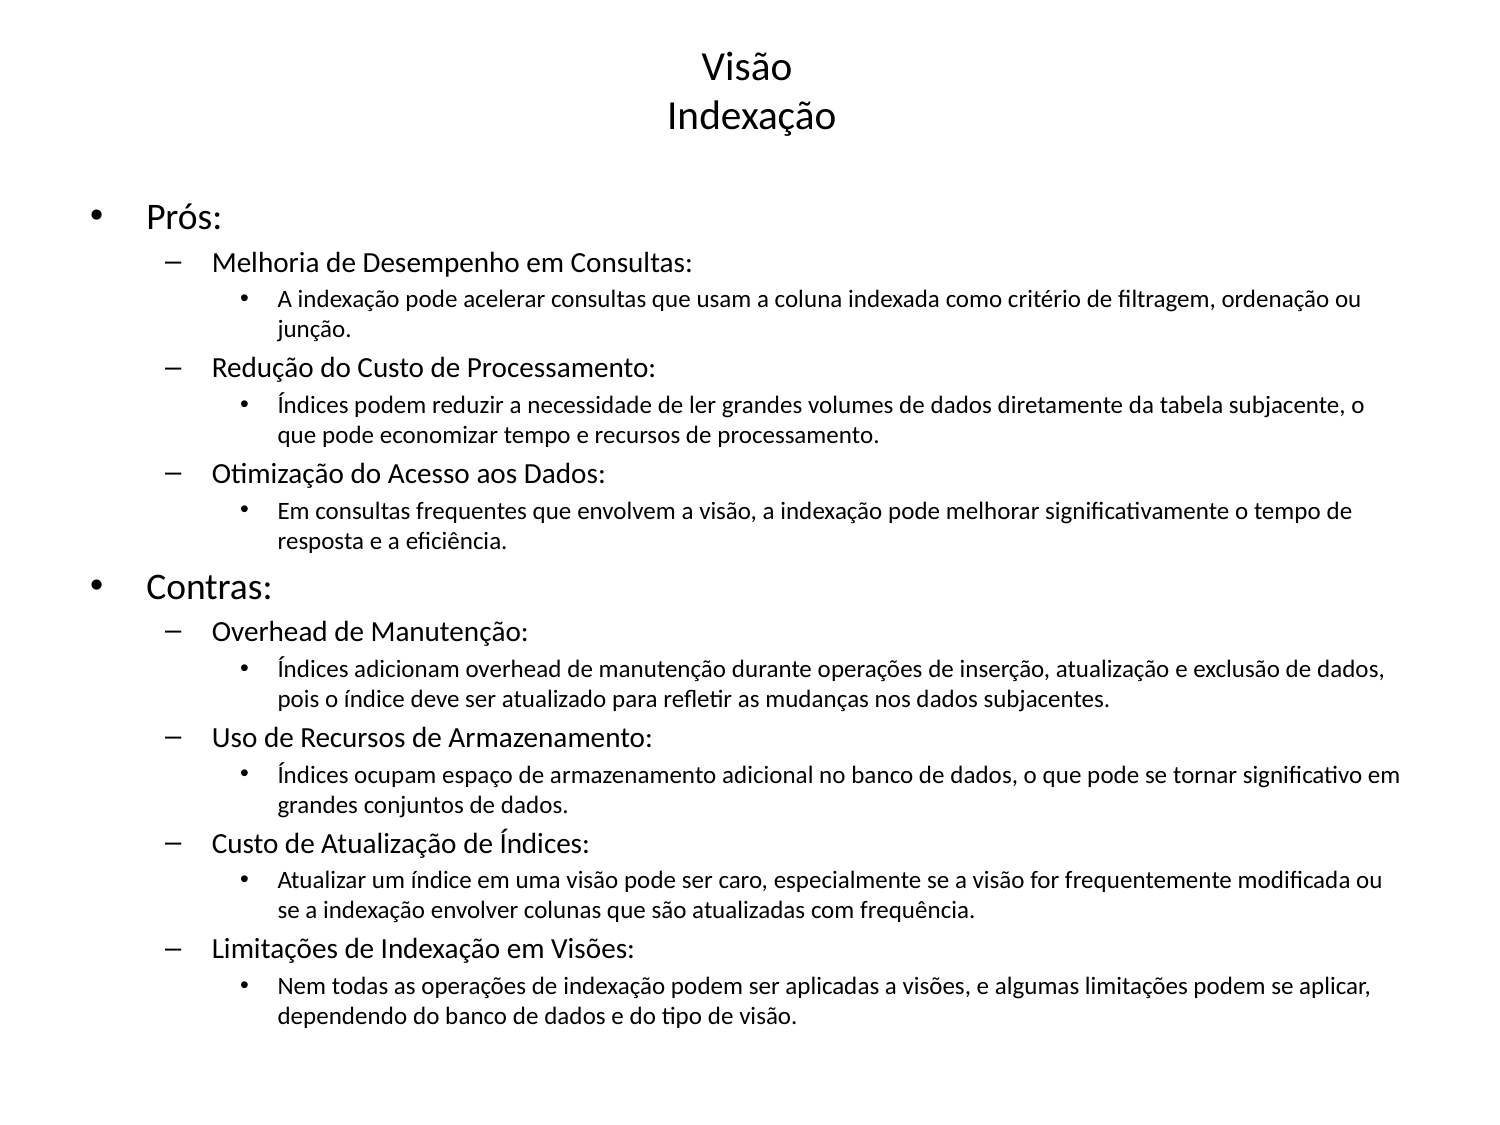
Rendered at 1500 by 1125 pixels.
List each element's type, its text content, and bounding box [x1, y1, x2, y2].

list Prós: Melhoria de Desempenho em Consultas: A indexação pode acelerar consultas que usam a coluna indexada como critério de filtragem, ordenação ou junção. Redução do Custo de Processamento: Índices podem reduzir a necessidade de ler grandes volumes de dados diretamente da tabela subjacente, o que pode economizar tempo e recursos de processamento. Otimização do Acesso aos Dados: Em consultas frequentes que envolvem a visão, a indexação pode melhorar significativamente o tempo de resposta e a eficiência. Contras: Overhead de Manutenção: Índices adicionam overhead de manutenção durante operações de inserção, atualização e exclusão de dados, pois o índice deve ser atualizado para refletir as mudanças nos dados subjacentes. Uso de Recursos de Armazenamento: Índices ocupam espaço de armazenamento adicional no banco de dados, o que pode se tornar significativo em grandes conjuntos de dados. Custo de Atualização de Índices: Atualizar um índice em uma visão pode ser caro, especialmente se a visão for frequentemente modificada ou se a indexação envolver colunas que são atualizadas com frequência. Limitações de Indexação em Visões: Nem todas as operações de indexação podem ser aplicadas a visões, e algumas limitações podem se aplicar, dependendo do banco de dados e do tipo de visão. [75, 184, 1425, 1083]
title Visão Indexação [76, 30, 1427, 147]
